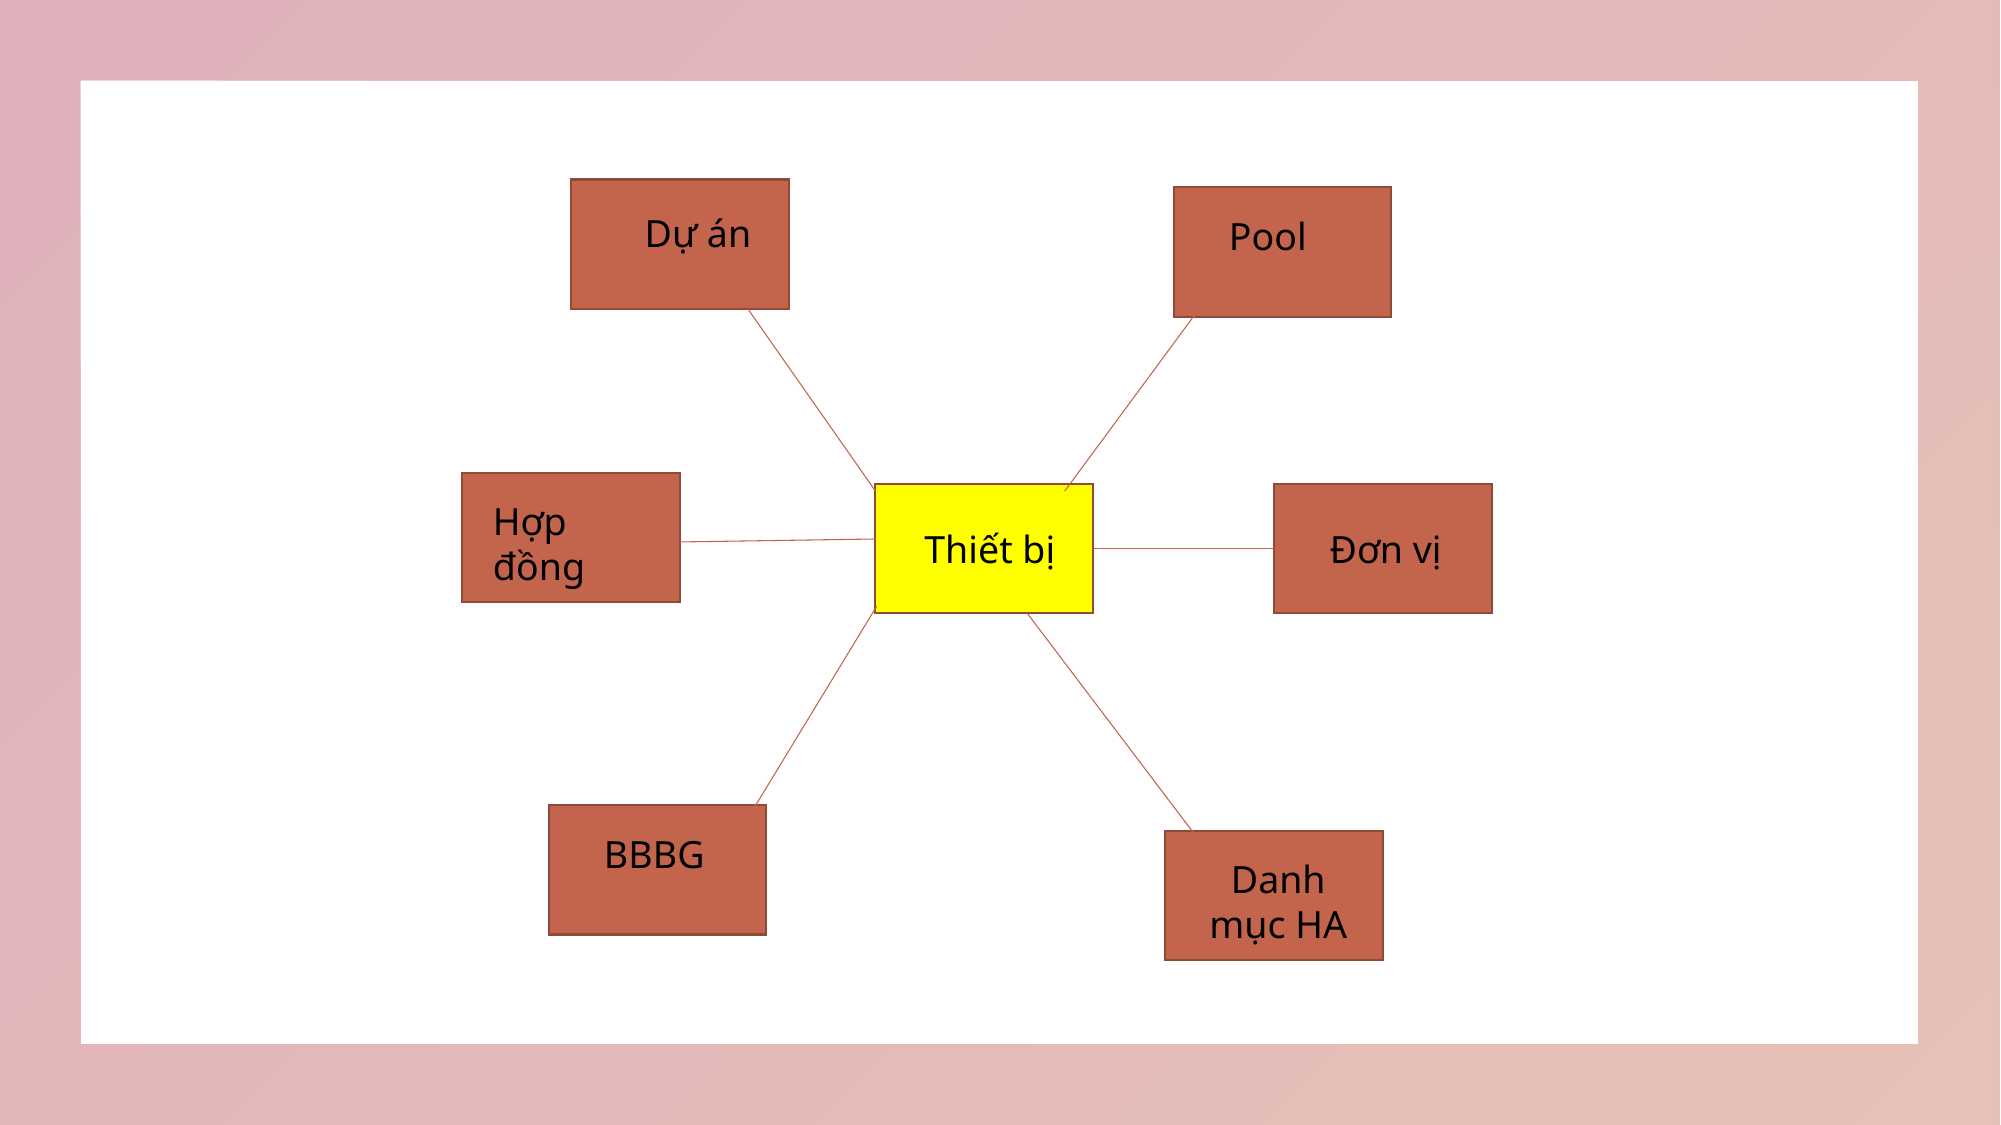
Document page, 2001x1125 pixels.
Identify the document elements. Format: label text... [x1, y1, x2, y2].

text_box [752, 606, 877, 812]
text_box [1173, 186, 1392, 318]
text_box Đơn vị [1314, 518, 1492, 579]
text_box Hợp đồng [478, 491, 681, 596]
text_box Dự án [629, 202, 767, 263]
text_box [747, 308, 876, 492]
text_box [548, 804, 767, 936]
text_box BBBG [589, 823, 767, 884]
text_box Pool [1214, 205, 1392, 266]
text_box [1273, 483, 1493, 614]
text_box [461, 472, 681, 603]
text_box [1027, 613, 1206, 850]
text_box [570, 178, 790, 310]
text_box Thiết bị [909, 518, 1087, 579]
text_box Danh mục HA [1173, 849, 1383, 954]
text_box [680, 538, 876, 542]
text_box [874, 483, 1094, 614]
text_box [1164, 830, 1384, 961]
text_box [1064, 299, 1206, 492]
